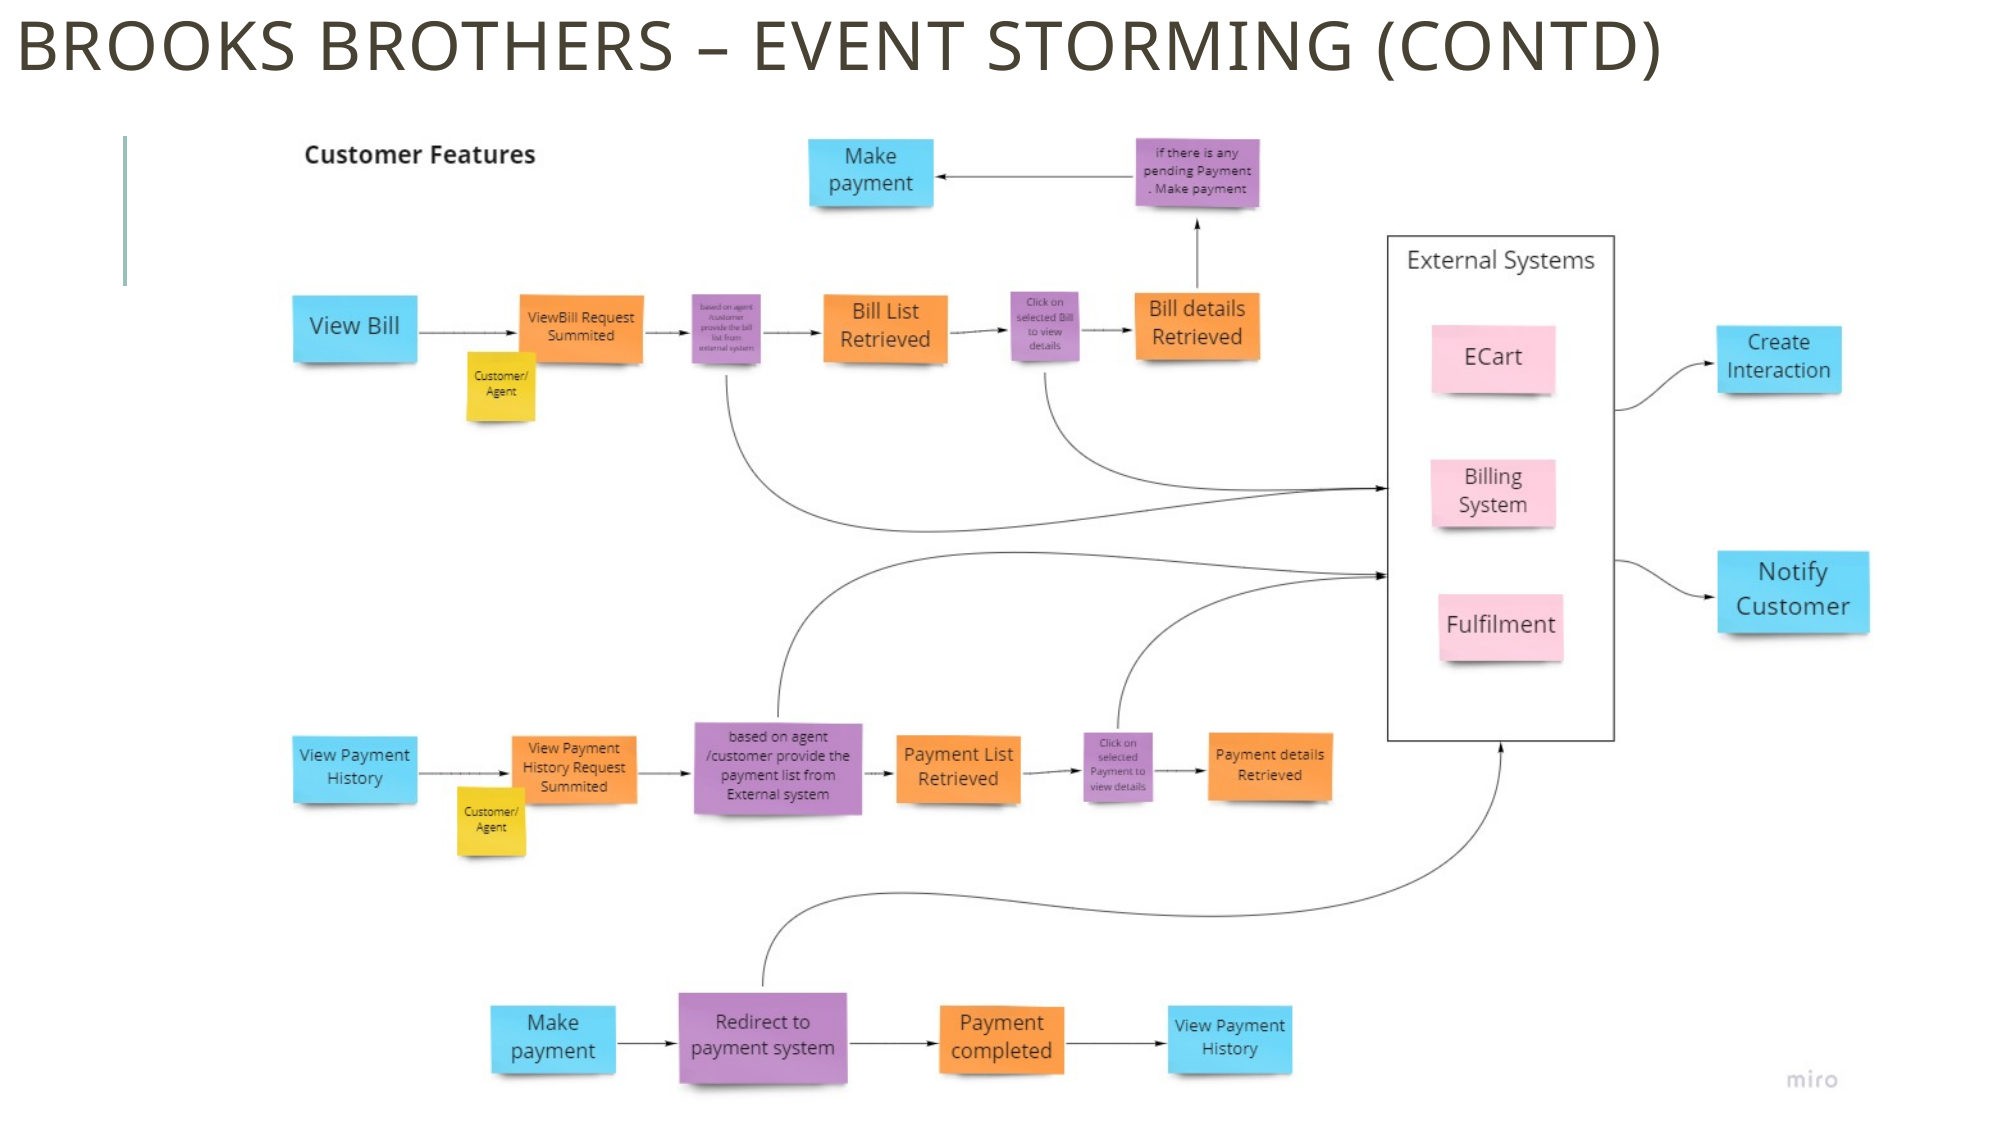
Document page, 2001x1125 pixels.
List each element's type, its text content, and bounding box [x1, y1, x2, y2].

title Brooks Brothers – Event storming (contd) [0, 0, 1735, 102]
picture [278, 97, 1875, 1125]
